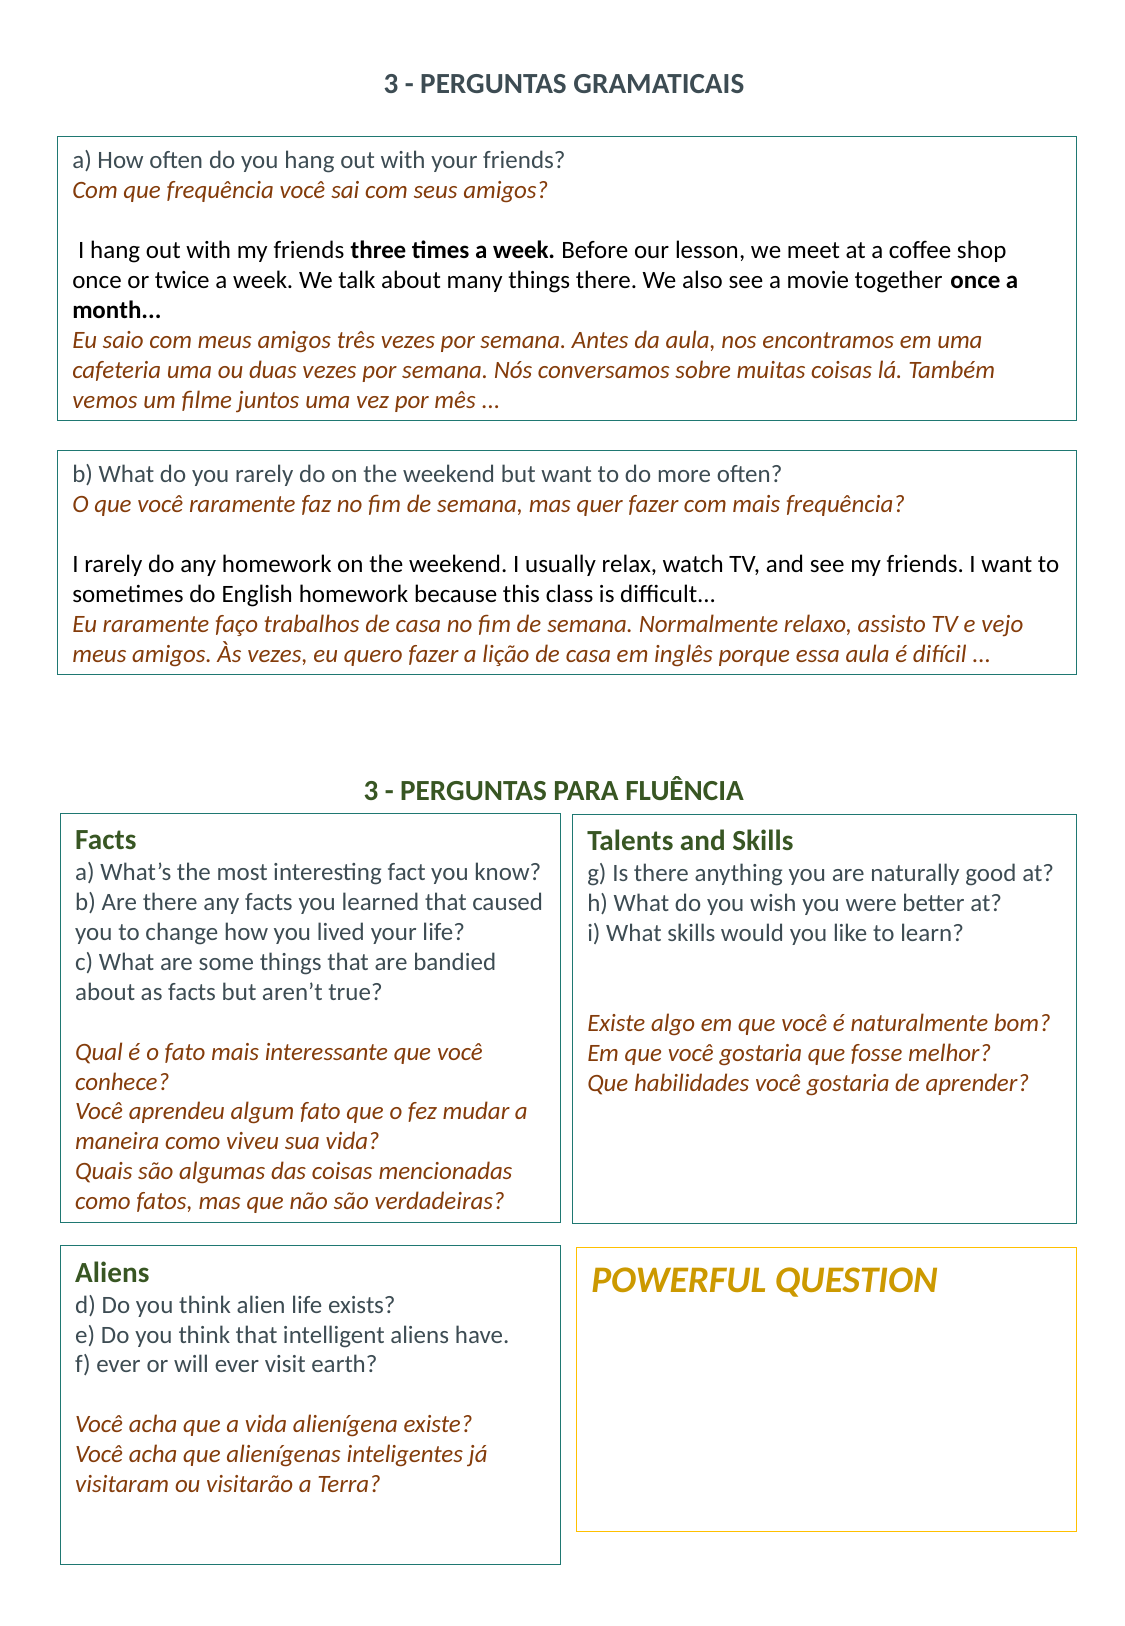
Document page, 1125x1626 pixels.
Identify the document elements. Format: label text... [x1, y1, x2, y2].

text_box 3 - PERGUNTAS PARA FLUÊNCIA [348, 763, 760, 814]
text_box b) What do you rarely do on the weekend but want to do more often? O que você raramente faz no fim de semana, mas quer fazer com mais frequência? I rarely do any homework on the weekend. I usually relax, watch TV, and see my friends. I want to sometimes do English homework because this class is difficult... Eu raramente faço trabalhos de casa no fim de semana. Normalmente relaxo, assisto TV e vejo meus amigos. Às vezes, eu quero fazer a lição de casa em inglês porque essa aula é difícil ... [57, 450, 1077, 675]
text_box Talents and Skills g) Is there anything you are naturally good at? h) What do you wish you were better at? i) What skills would you like to learn? Existe algo em que você é naturalmente bom? Em que você gostaria que fosse melhor? Que habilidades você gostaria de aprender? [572, 814, 1077, 1224]
text_box 3 - PERGUNTAS GRAMATICAIS [368, 57, 760, 107]
text_box Aliens d) Do you think alien life exists? e) Do you think that intelligent aliens have. f) ever or will ever visit earth? Você acha que a vida alienígena existe? Você acha que alienígenas inteligentes já visitaram ou visitarão a Terra? [60, 1245, 561, 1565]
text_box a) How often do you hang out with your friends? Com que frequência você sai com seus amigos? I hang out with my friends three times a week. Before our lesson, we meet at a coffee shop once or twice a week. We talk about many things there. We also see a movie together once a month... Eu saio com meus amigos três vezes por semana. Antes da aula, nos encontramos em uma cafeteria uma ou duas vezes por semana. Nós conversamos sobre muitas coisas lá. Também vemos um filme juntos uma vez por mês ... [57, 136, 1077, 421]
text_box Facts a) What’s the most interesting fact you know? b) Are there any facts you learned that caused you to change how you lived your life? c) What are some things that are bandied about as facts but aren’t true? Qual é o fato mais interessante que você conhece? Você aprendeu algum fato que o fez mudar a maneira como viveu sua vida? Quais são algumas das coisas mencionadas como fatos, mas que não são verdadeiras? [60, 813, 561, 1223]
text_box POWERFUL QUESTION [576, 1247, 1077, 1532]
